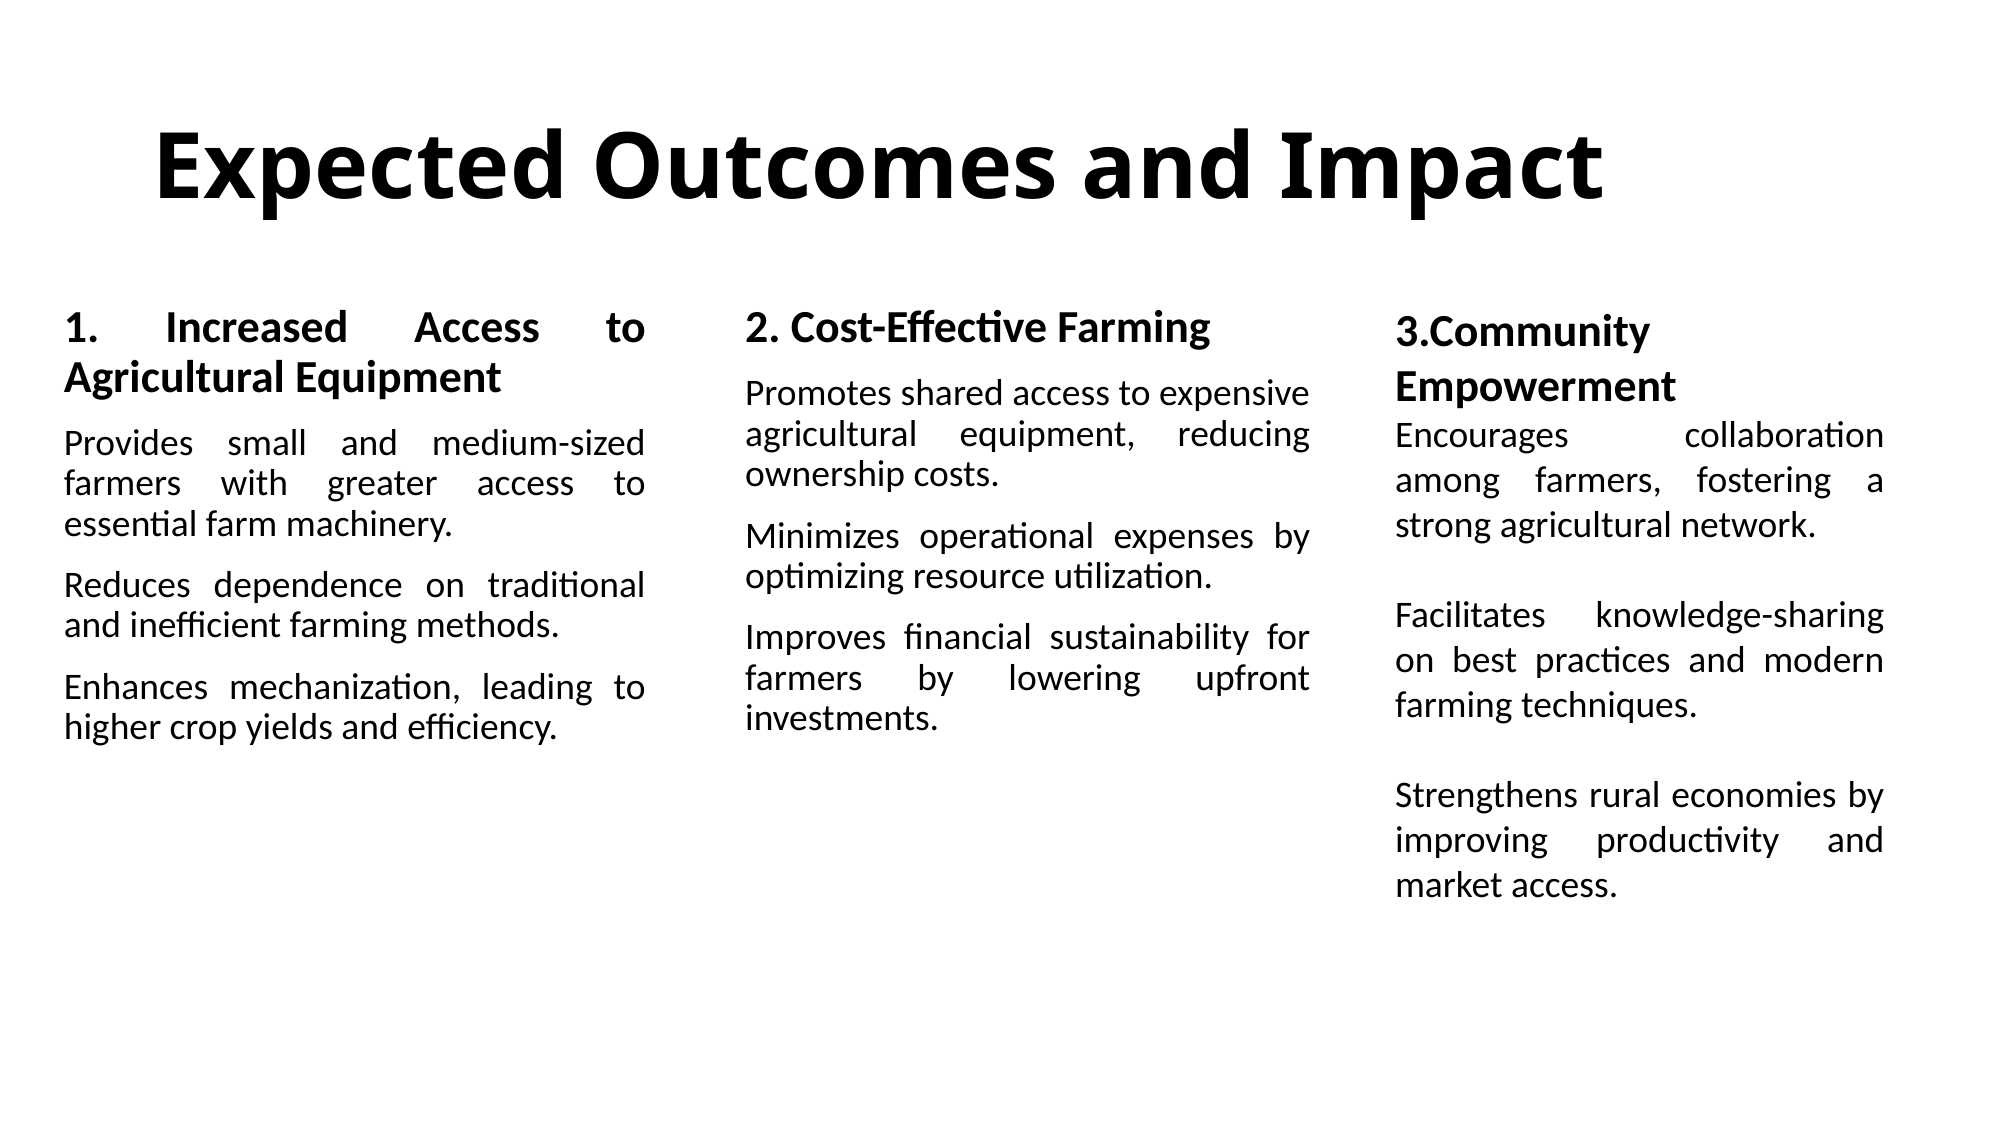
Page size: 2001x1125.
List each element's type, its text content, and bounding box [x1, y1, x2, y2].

list 2. Cost-Effective Farming Promotes shared access to expensive agricultural equipment, reducing ownership costs. Minimizes operational expenses by optimizing resource utilization. Improves financial sustainability for farmers by lowering upfront investments. [730, 295, 1326, 1010]
text_box 3.Community Empowerment Encourages collaboration among farmers, fostering a strong agricultural network. Facilitates knowledge-sharing on best practices and modern farming techniques. Strengthens rural economies by improving productivity and market access. [1380, 293, 1900, 913]
title Expected Outcomes and Impact [137, 59, 1863, 278]
list 1. Increased Access to Agricultural Equipment Provides small and medium-sized farmers with greater access to essential farm machinery. Reduces dependence on traditional and inefficient farming methods. Enhances mechanization, leading to higher crop yields and efficiency. [48, 295, 662, 1010]
